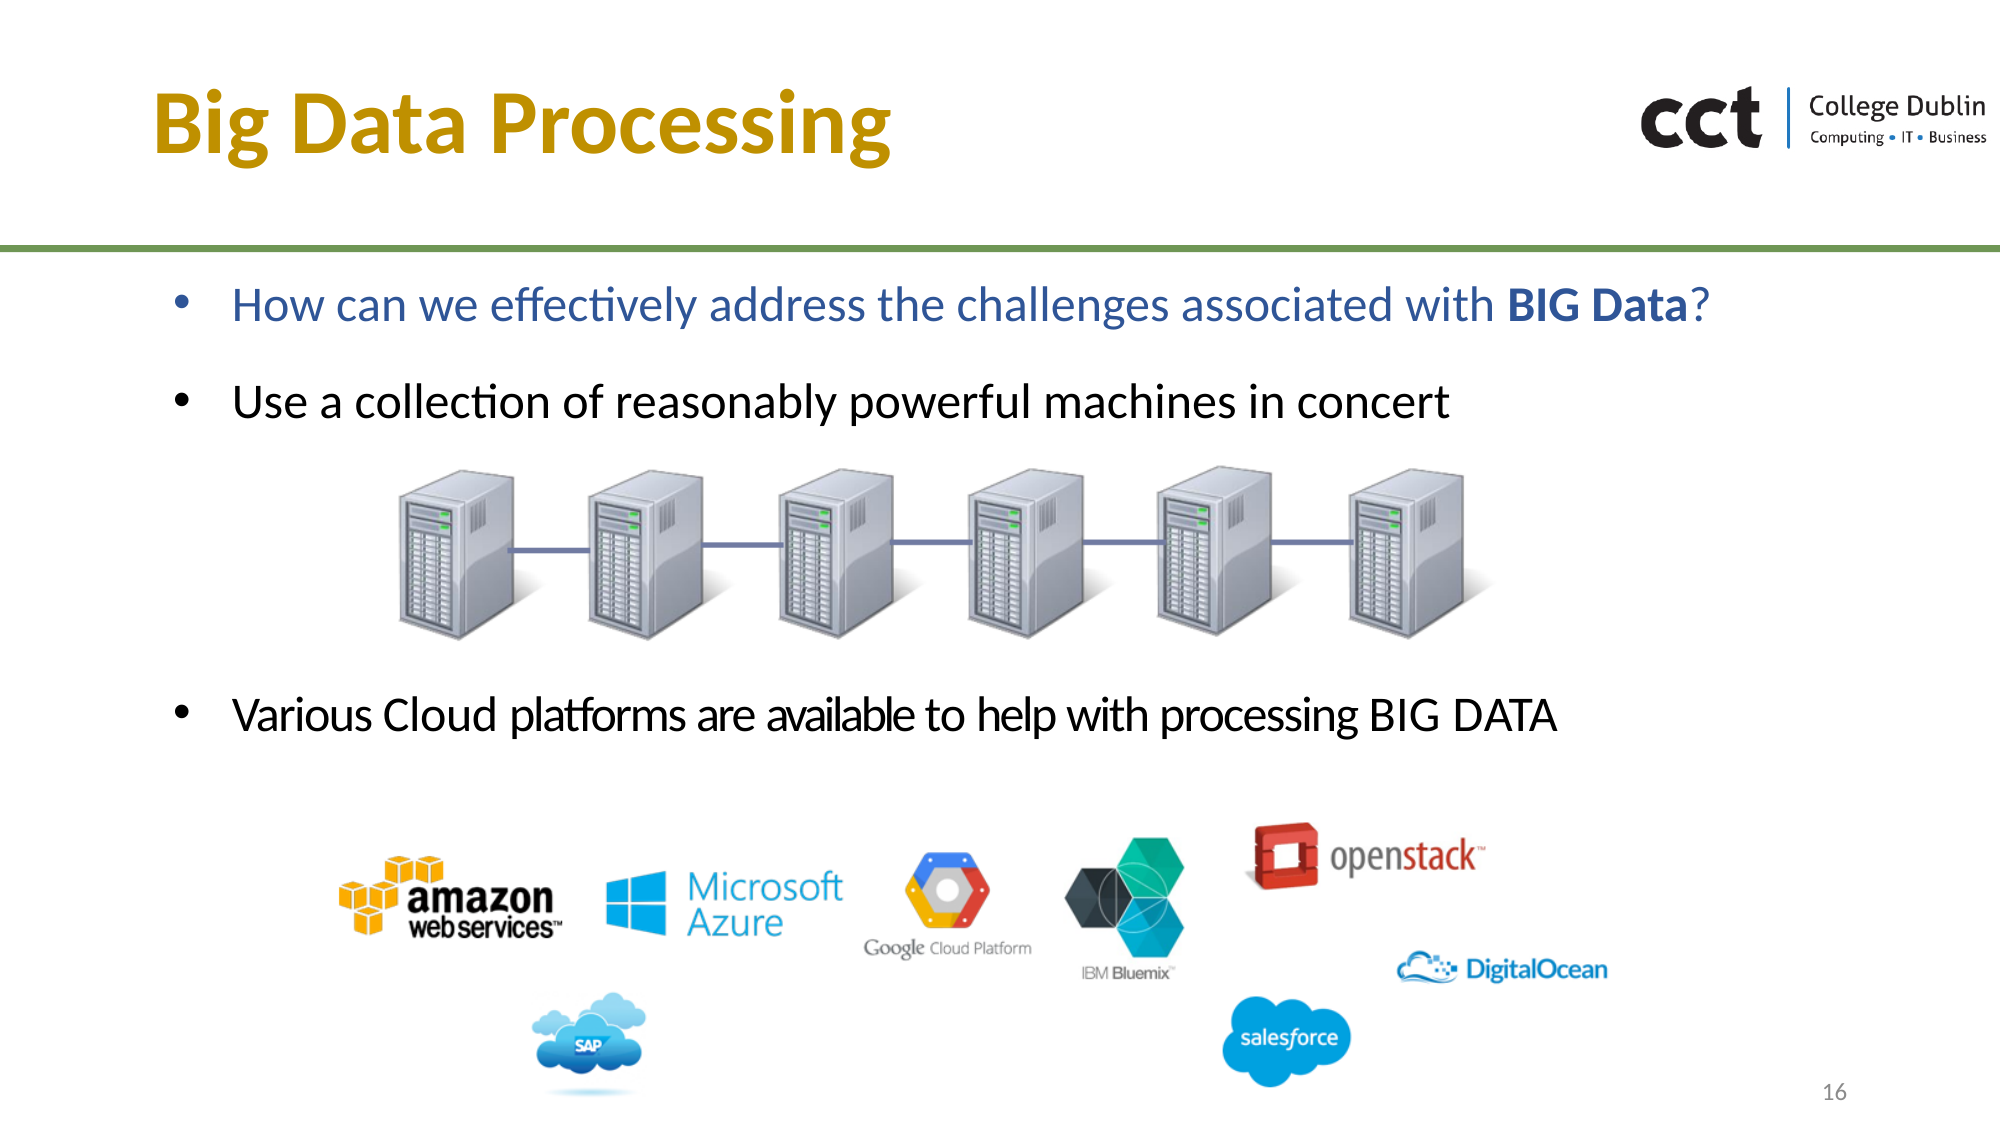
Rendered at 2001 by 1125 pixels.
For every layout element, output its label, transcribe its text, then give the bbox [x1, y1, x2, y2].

list How can we effectively address the challenges associated with BIG Data? Use a collection of reasonably powerful machines in concert Various Cloud platforms are available to help with processing BIG DATA [158, 264, 1863, 1111]
title Big Data Processing [137, 15, 1618, 233]
picture [328, 448, 1509, 663]
picture [1638, 71, 1996, 166]
slide_number 16 [1412, 1060, 1863, 1120]
picture [302, 804, 1638, 1101]
